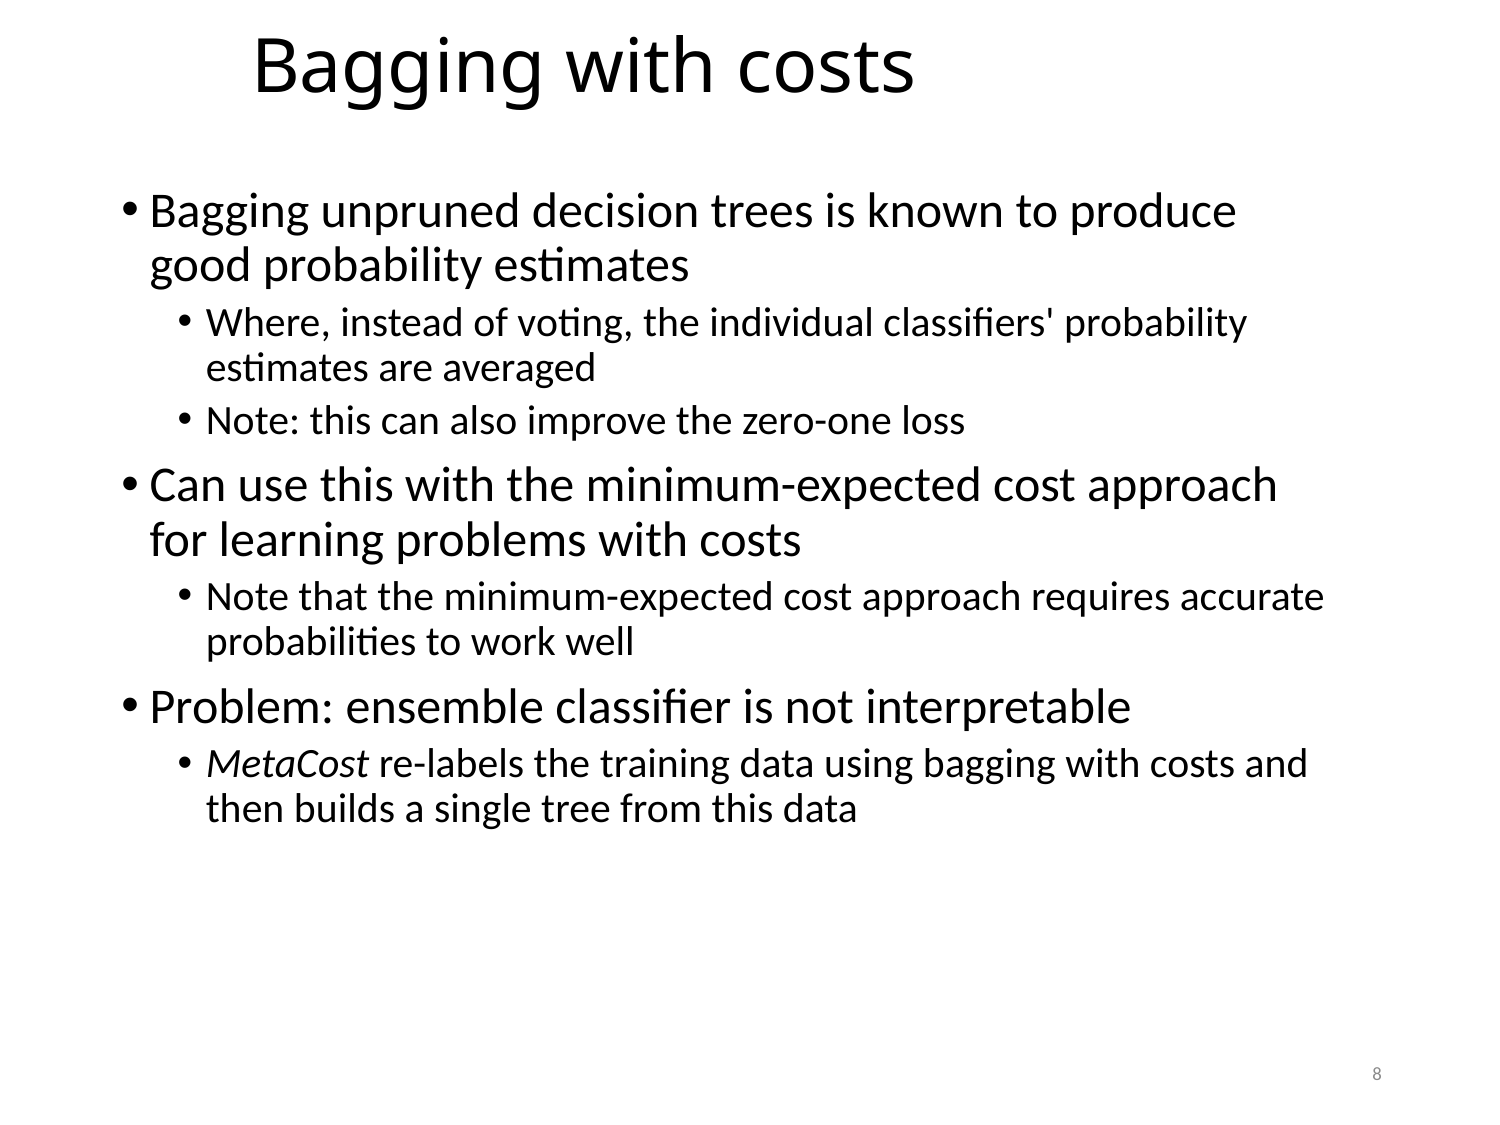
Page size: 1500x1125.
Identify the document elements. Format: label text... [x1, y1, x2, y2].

list Bagging unpruned decision trees is known to produce good probability estimates Where, instead of voting, the individual classifiers' probability estimates are averaged Note: this can also improve the zero-one loss Can use this with the minimum-expected cost approach for learning problems with costs Note that the minimum-expected cost approach requires accurate probabilities to work well Problem: ensemble classifier is not interpretable MetaCost re-labels the training data using bagging with costs and then builds a single tree from this data [106, 177, 1350, 840]
slide_number 8 [1059, 1042, 1397, 1103]
title Bagging with costs [236, 0, 1366, 162]
